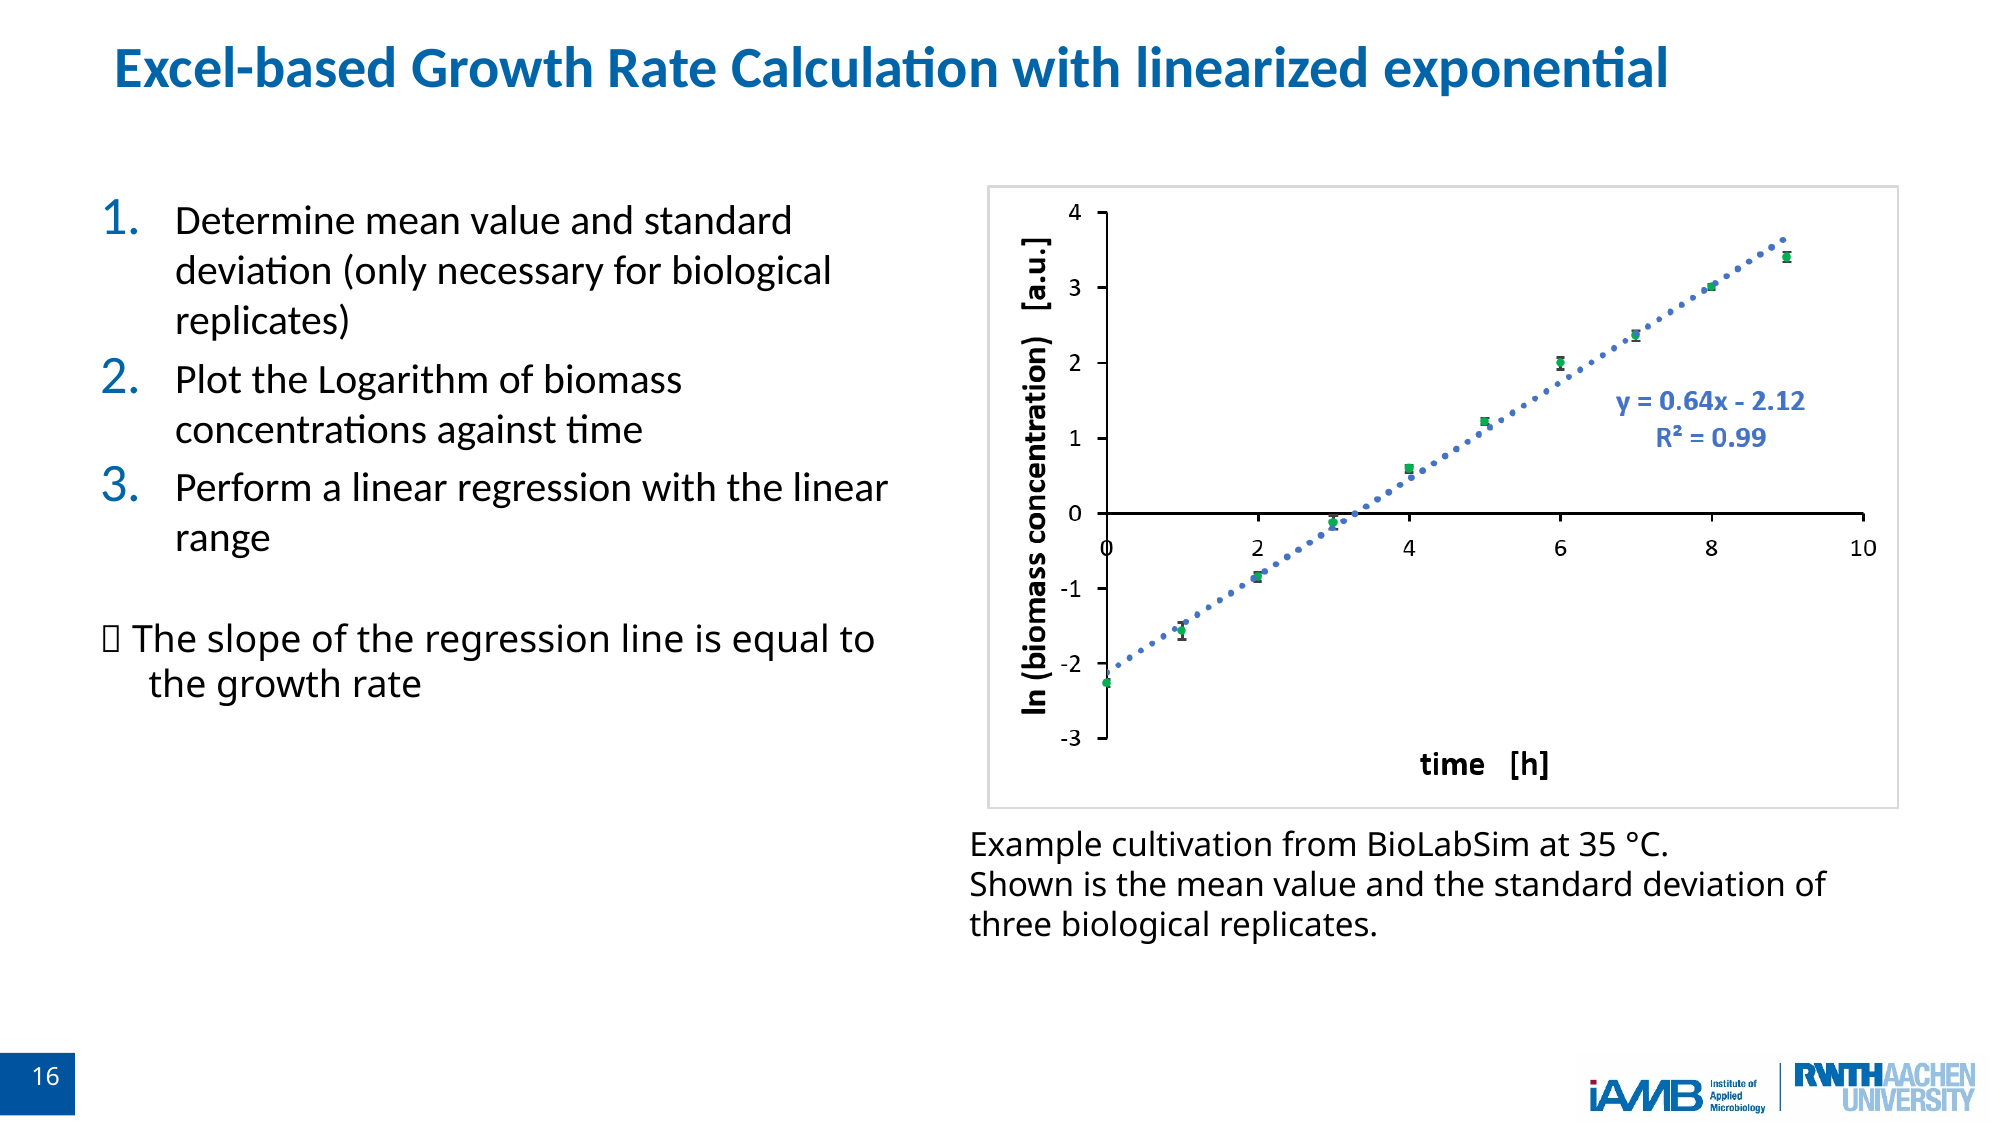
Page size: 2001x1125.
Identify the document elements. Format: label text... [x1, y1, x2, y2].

slide_number 16 [0, 1052, 76, 1116]
picture [1575, 1054, 1990, 1123]
title Excel-based Growth Rate Calculation with linearized exponential [99, 21, 1899, 155]
list Determine mean value and standard deviation (only necessary for biological replicates) Plot the Logarithm of biomass concentrations against time Perform a linear regression with the linear range [84, 185, 948, 594]
text_box  The slope of the regression line is equal to the growth rate [85, 607, 948, 713]
text_box Example cultivation from BioLabSim at 35 °C. Shown is the mean value and the standard deviation of three biological replicates. [954, 816, 1843, 951]
picture [986, 185, 1899, 809]
